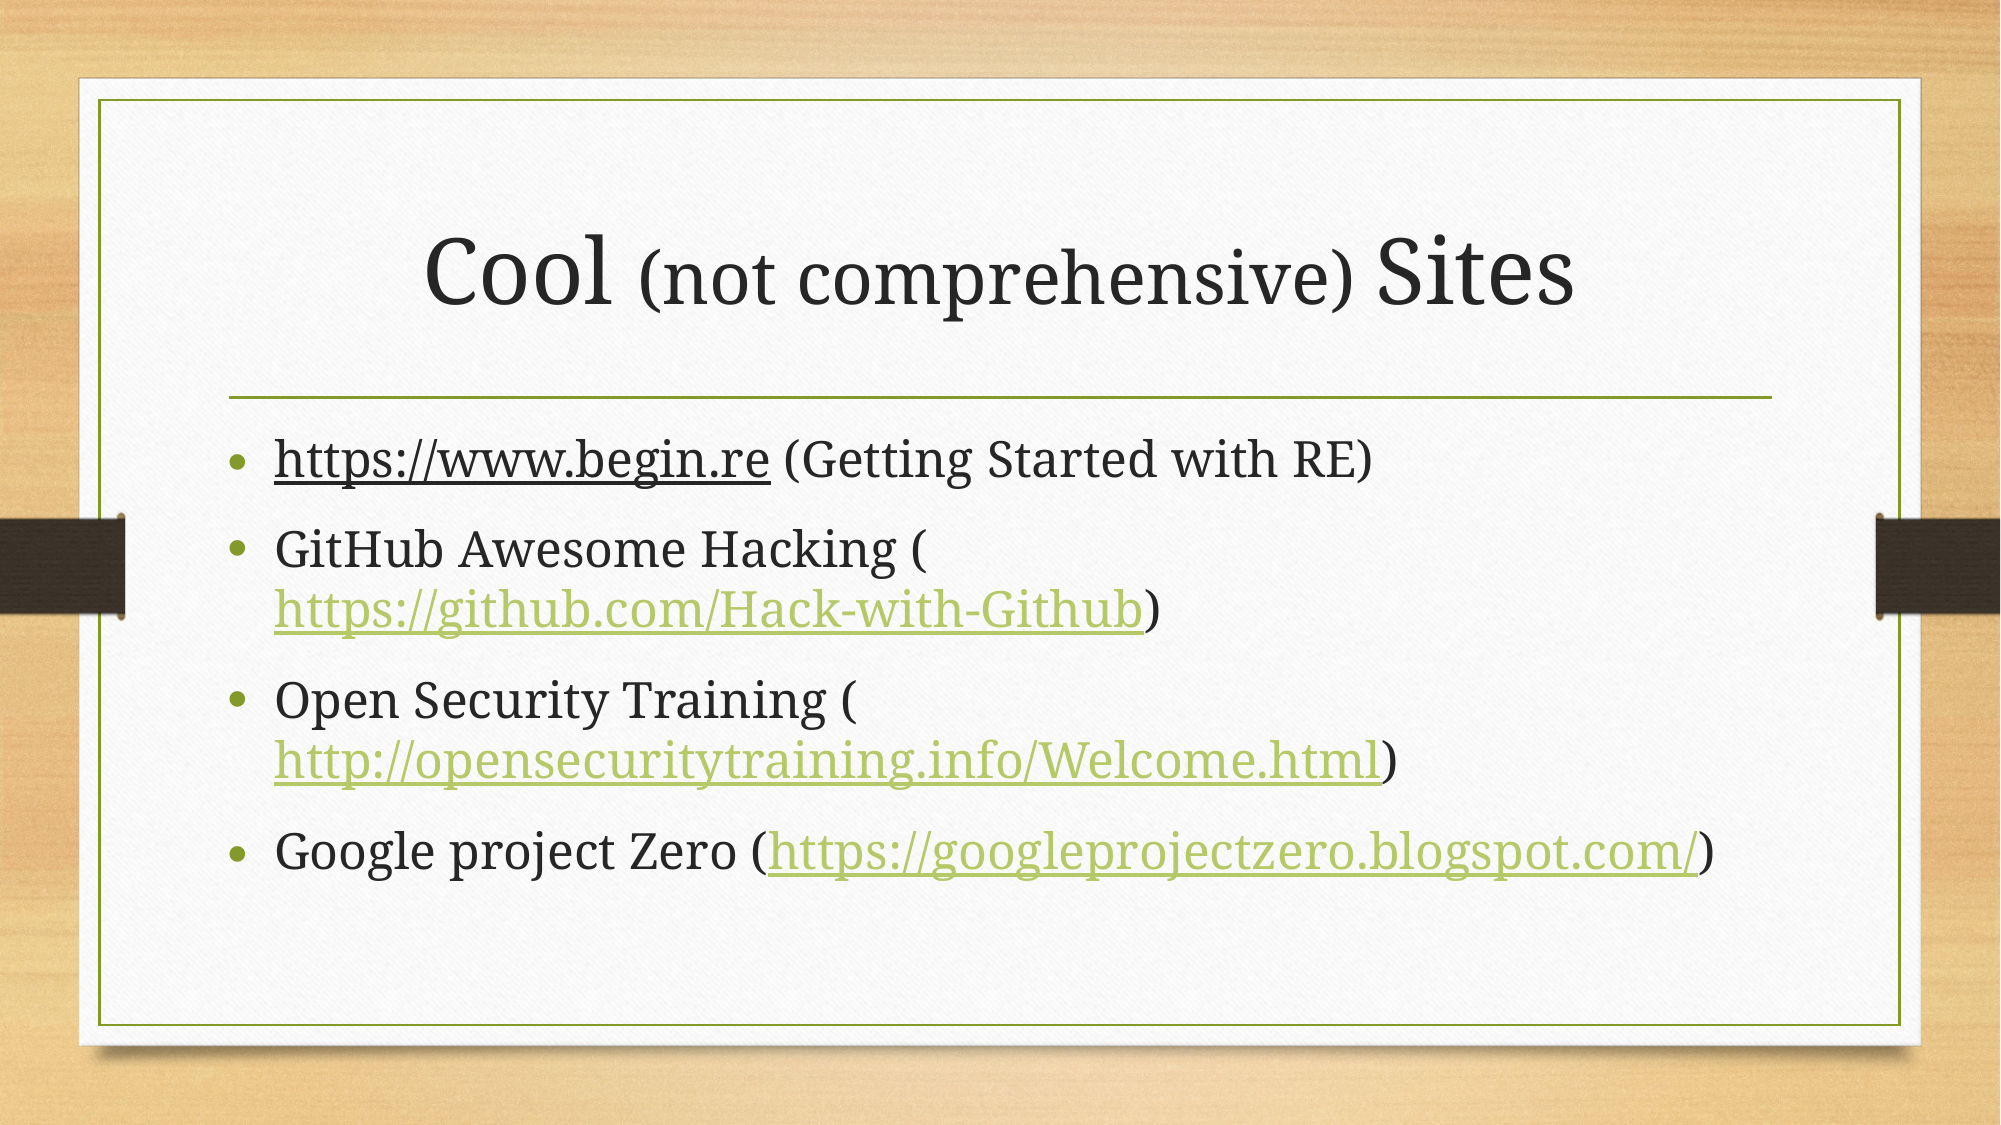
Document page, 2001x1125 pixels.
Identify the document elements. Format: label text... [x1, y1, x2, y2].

list https://www.begin.re (Getting Started with RE) GitHub Awesome Hacking (https://github.com/Hack-with-Github) Open Security Training (http://opensecuritytraining.info/Welcome.html) Google project Zero (https://googleprojectzero.blogspot.com/) [212, 419, 1788, 964]
picture [0, 0, 2001, 1125]
title Cool (not comprehensive) Sites [212, 161, 1788, 375]
